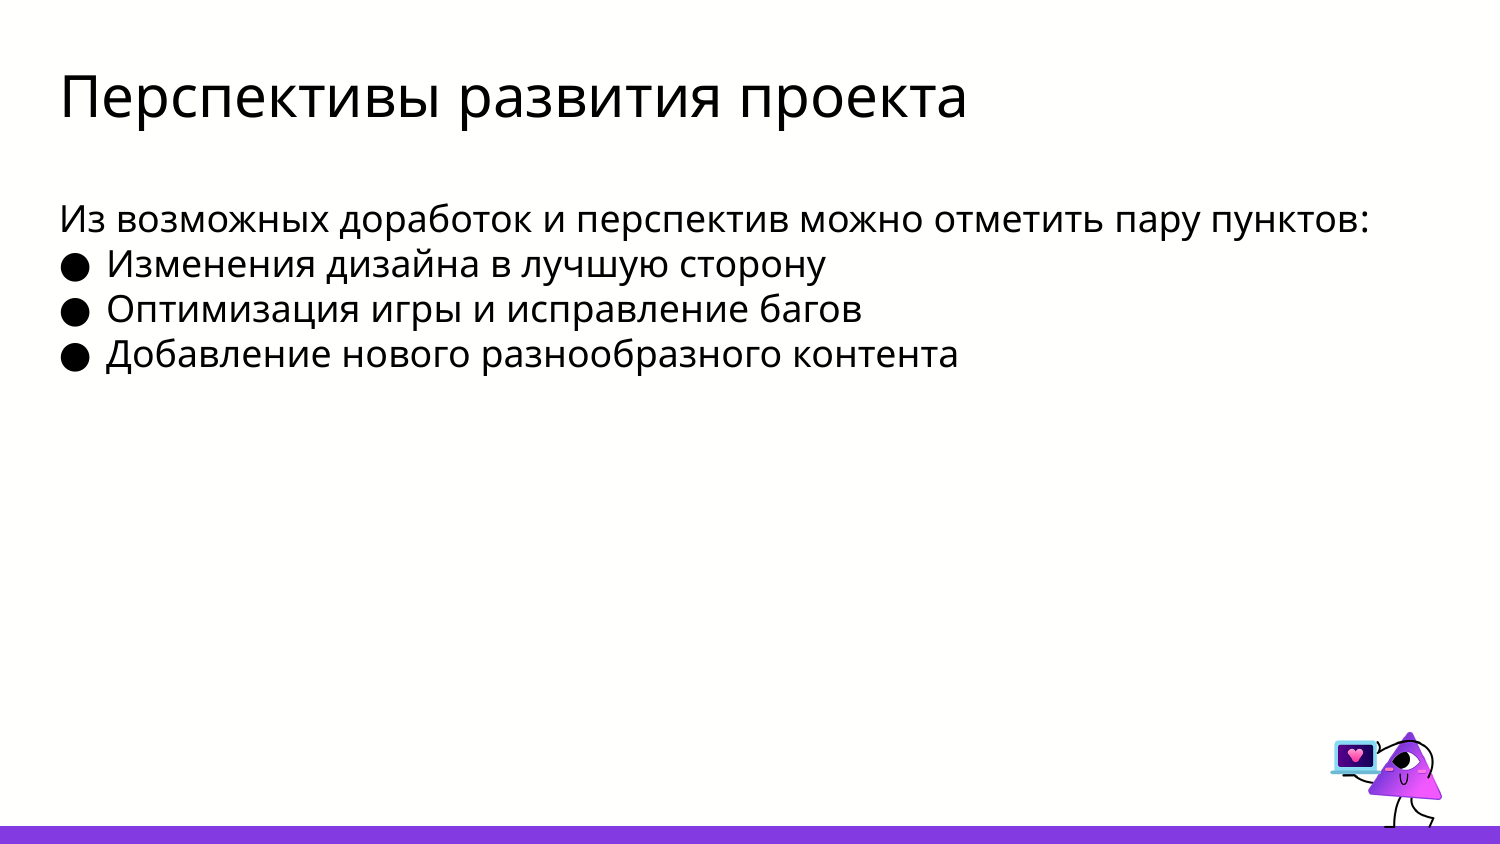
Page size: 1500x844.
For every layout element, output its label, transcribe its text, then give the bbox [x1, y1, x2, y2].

list Из возможных доработок и перспектив можно отметить пару пунктов: Изменения дизайна в лучшую сторону Оптимизация игры и исправление багов Добавление нового разнообразного контента [59, 195, 1442, 695]
picture [1330, 725, 1442, 828]
title Перспективы развития проекта [59, 59, 1441, 150]
